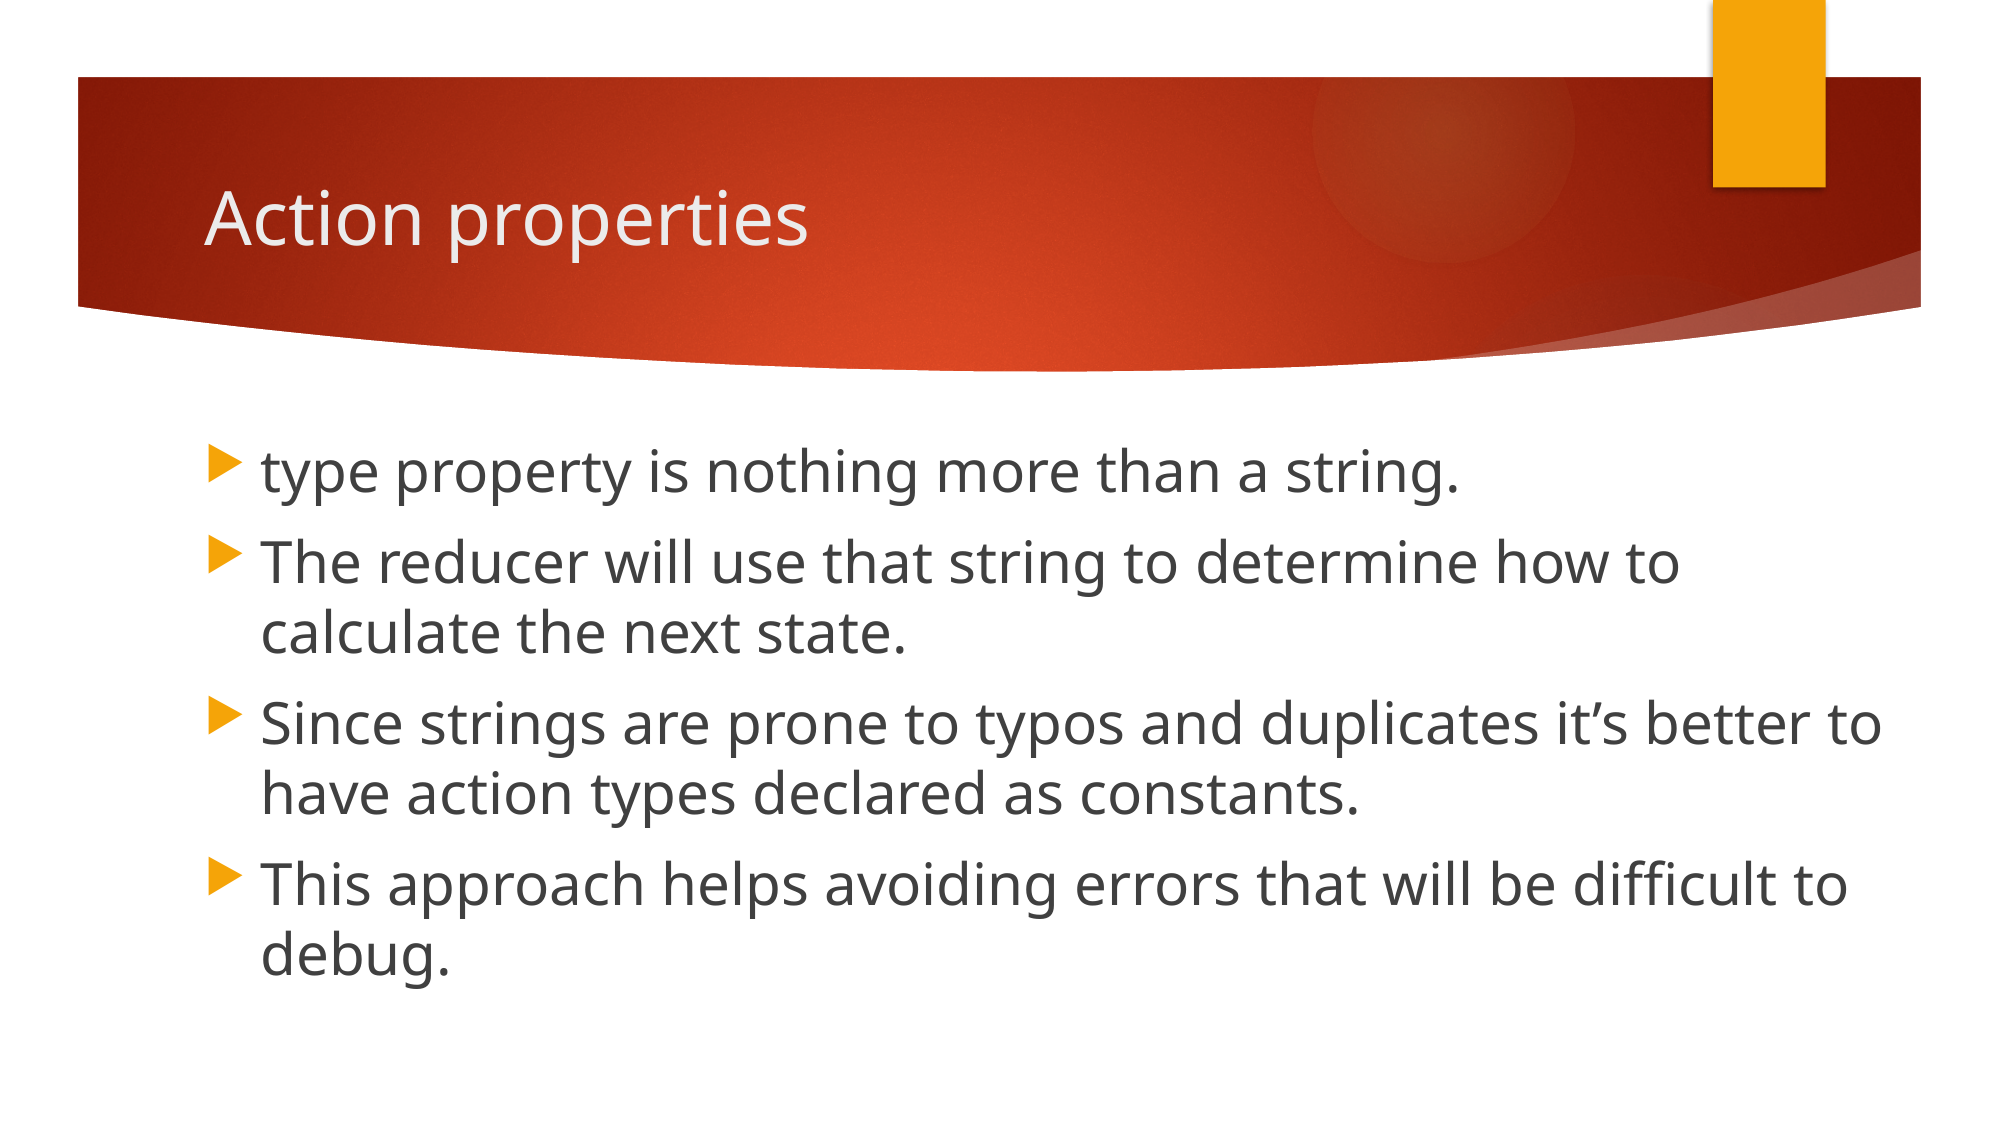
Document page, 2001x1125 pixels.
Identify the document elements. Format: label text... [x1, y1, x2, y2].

list type property is nothing more than a string. The reducer will use that string to determine how to calculate the next state. Since strings are prone to typos and duplicates it’s better to have action types declared as constants. This approach helps avoiding errors that will be difficult to debug. [189, 427, 1938, 1061]
title Action properties [189, 155, 1627, 275]
